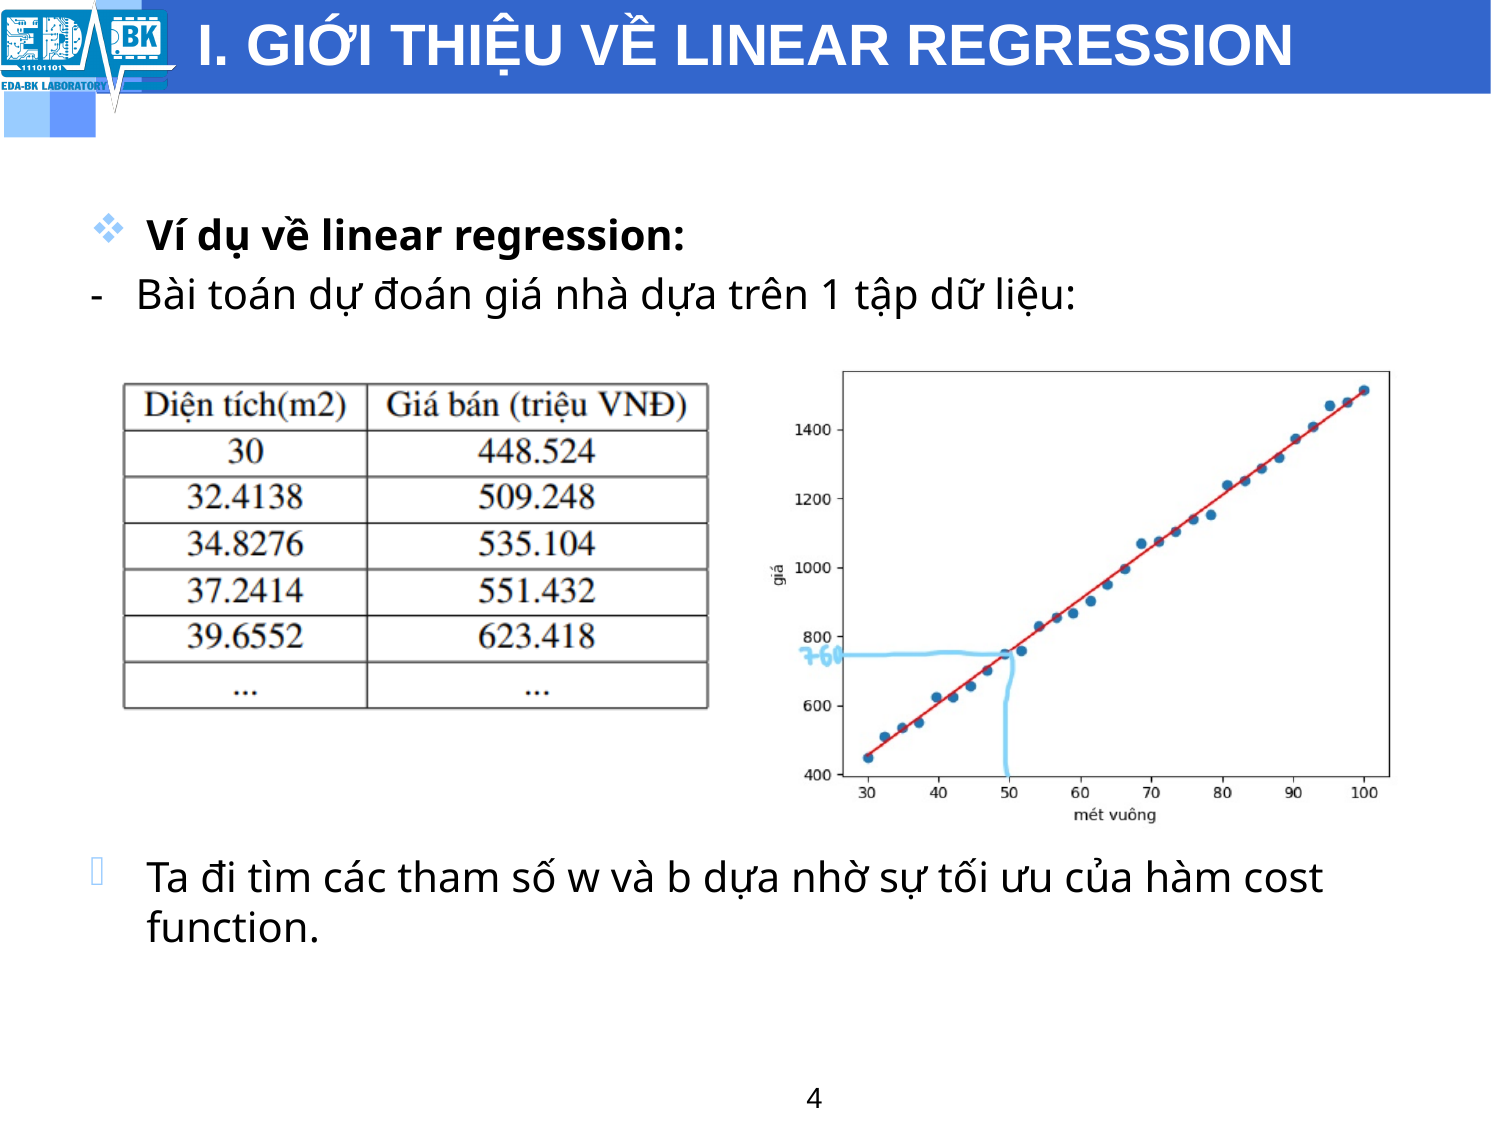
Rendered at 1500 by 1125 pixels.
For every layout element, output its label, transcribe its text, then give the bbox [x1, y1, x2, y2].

picture [118, 343, 1477, 841]
picture [0, 0, 177, 120]
list Ví dụ về linear regression: - Bài toán dự đoán giá nhà dựa trên 1 tập dữ liệu: Ta đi tìm các tham số w và b dựa nhờ sự tối ưu của hàm cost function. [75, 201, 1425, 1063]
slide_number 4 [487, 1072, 838, 1125]
title I. GIỚI THIỆU VỀ LINEAR REGRESSION [182, 10, 1396, 74]
